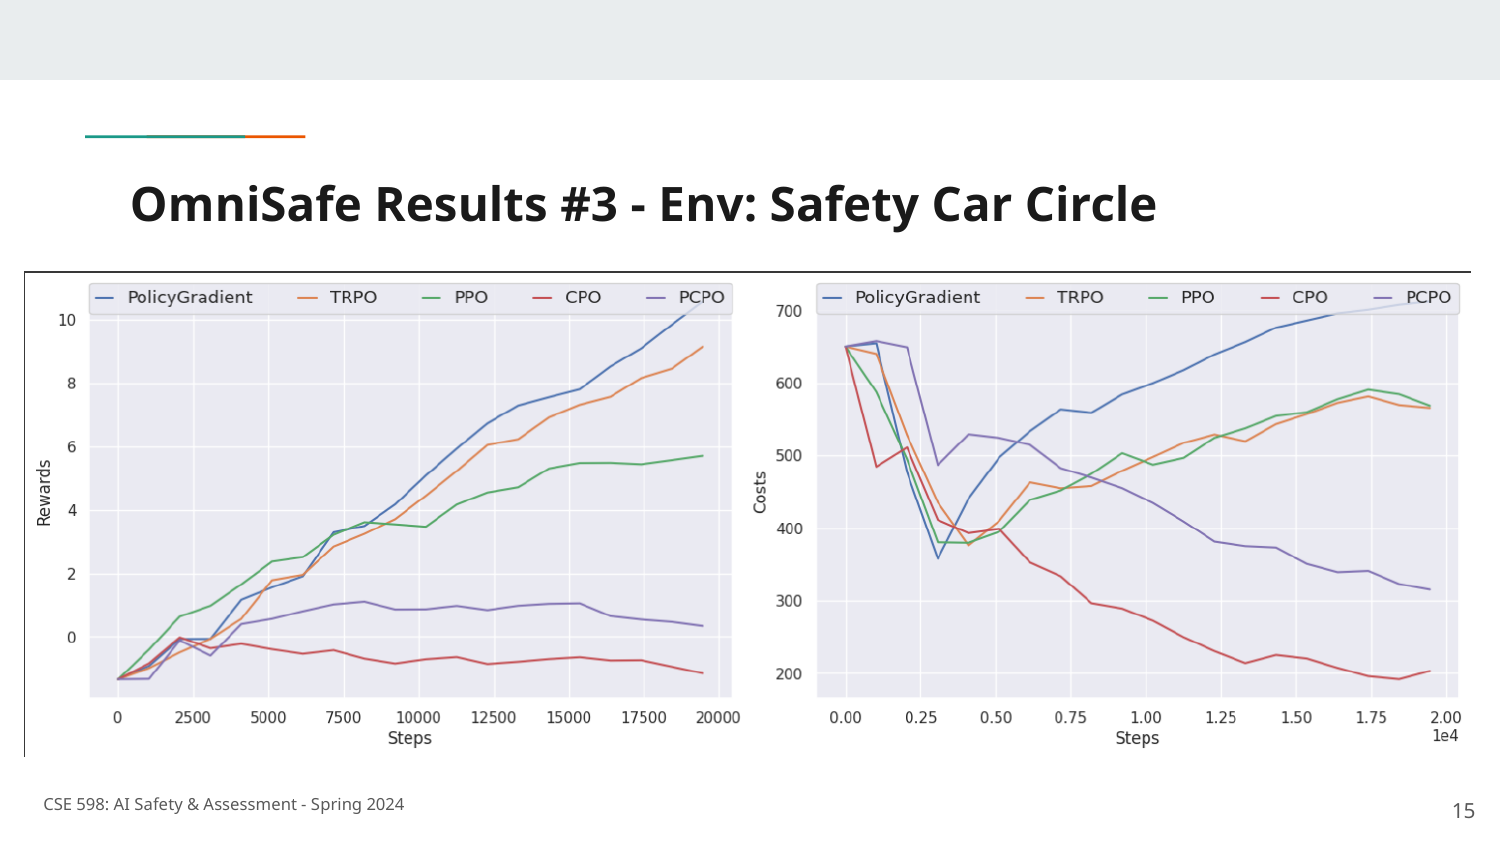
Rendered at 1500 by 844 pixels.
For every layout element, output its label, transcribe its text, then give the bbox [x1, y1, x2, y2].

title OmniSafe Results #3 - Env: Safety Car Circle [115, 158, 1377, 247]
slide_number ‹#› [1400, 779, 1491, 844]
picture [24, 270, 1471, 758]
